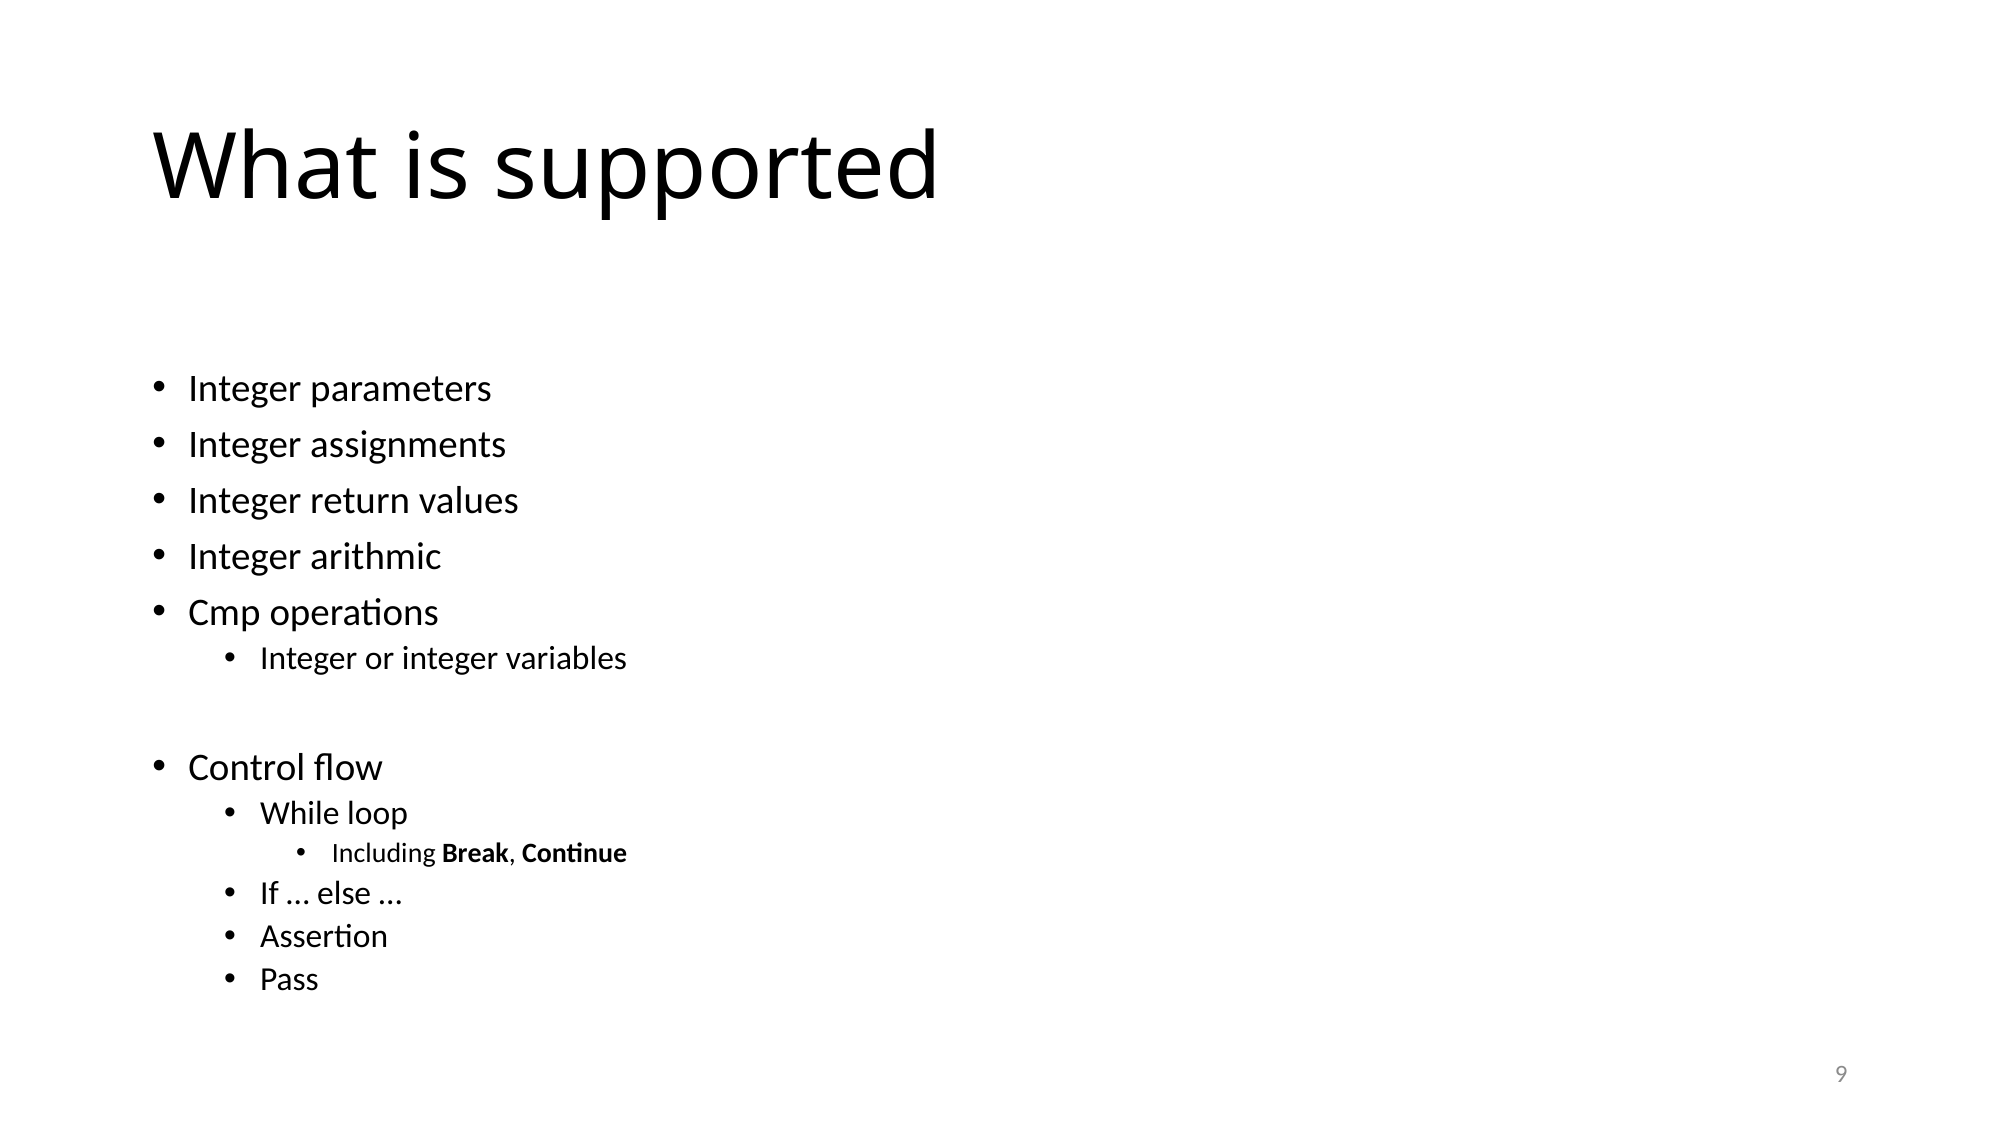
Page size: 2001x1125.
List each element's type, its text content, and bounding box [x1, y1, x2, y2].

list Integer parameters Integer assignments Integer return values Integer arithmic Cmp operations Integer or integer variables Control flow While loop Including Break, Continue If … else … Assertion Pass [137, 299, 1863, 1014]
slide_number 9 [1412, 1042, 1863, 1103]
title What is supported [137, 59, 1863, 278]
